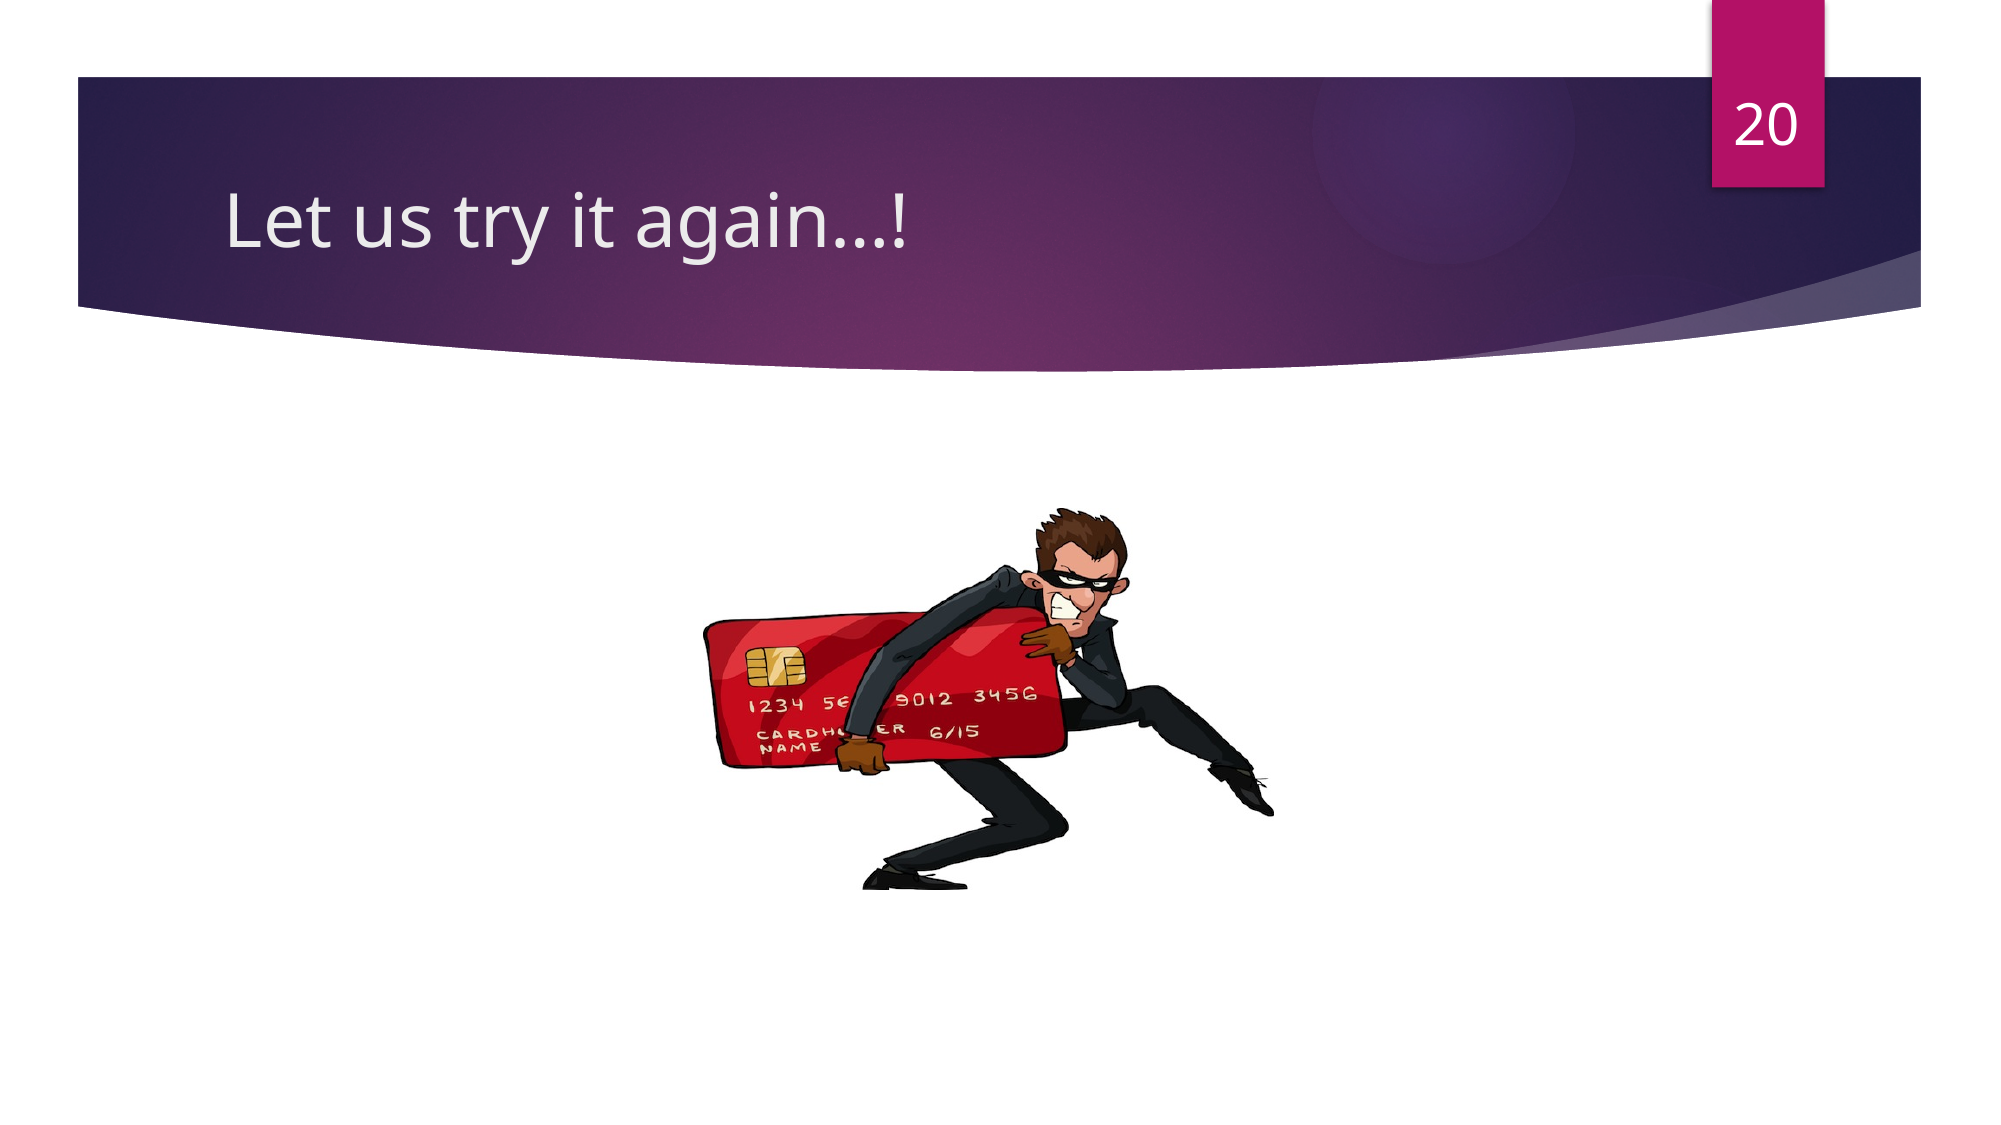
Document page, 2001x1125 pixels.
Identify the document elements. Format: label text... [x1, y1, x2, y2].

picture [703, 508, 1274, 890]
title Let us try it again…! [189, 159, 1627, 276]
slide_number 20 [1698, 48, 1836, 175]
